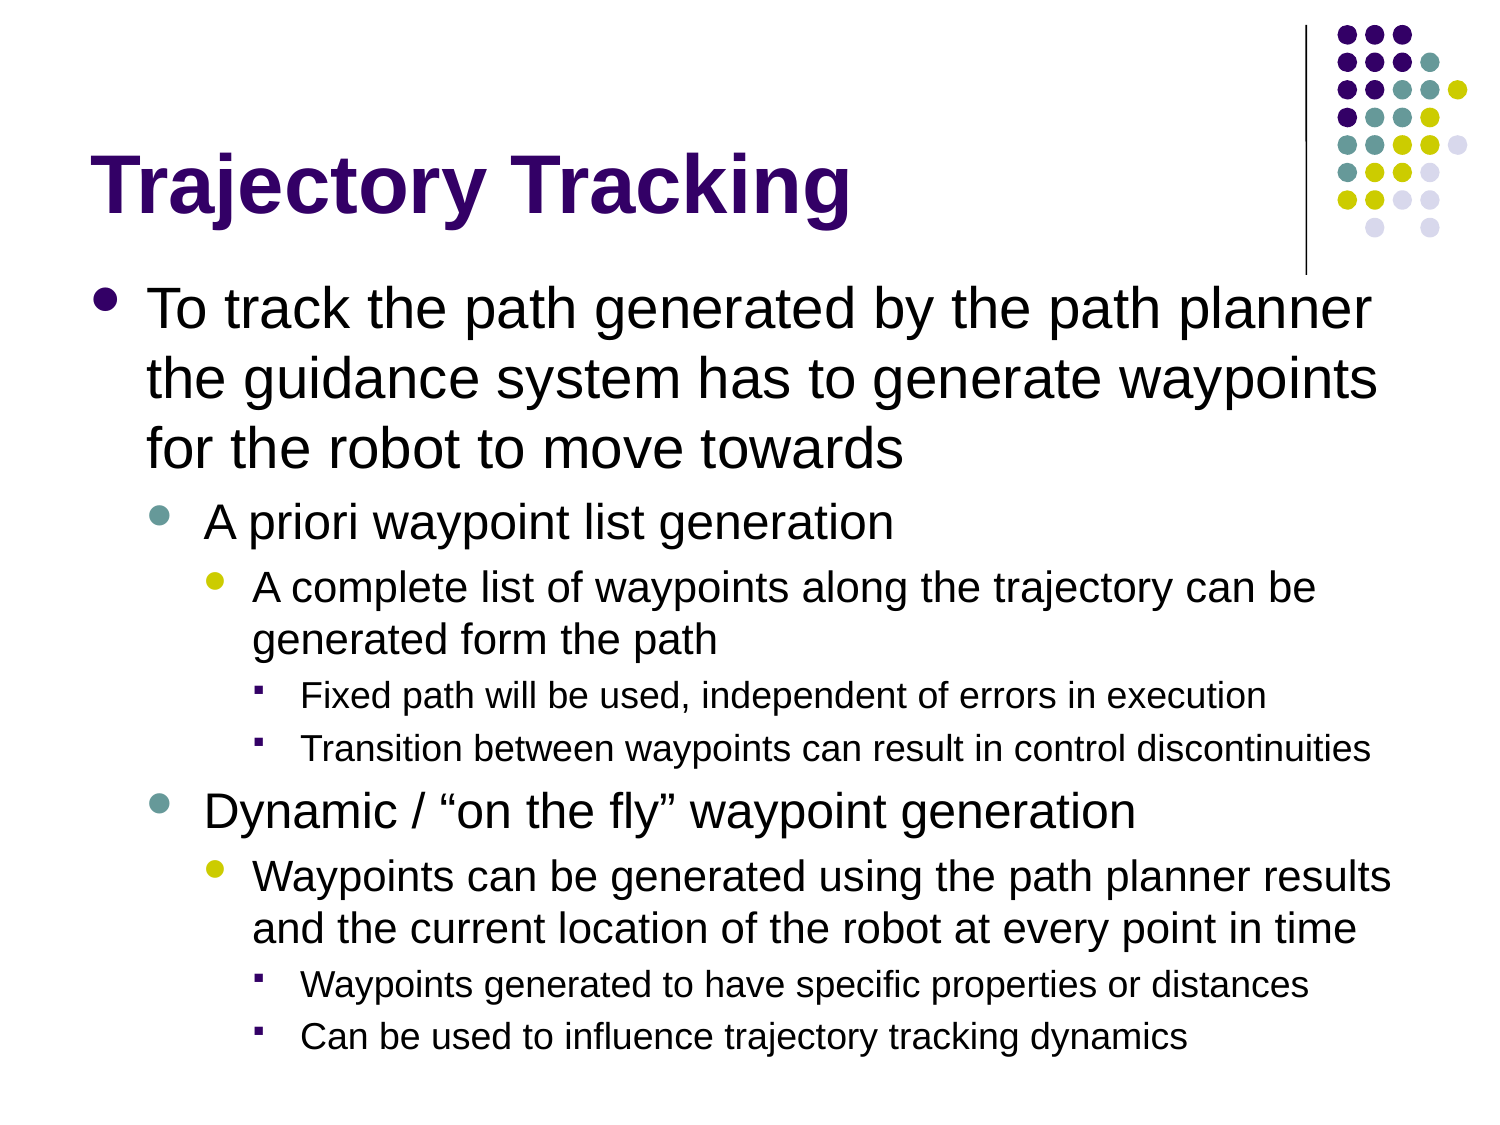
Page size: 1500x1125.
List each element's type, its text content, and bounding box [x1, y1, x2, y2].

title Trajectory Tracking [75, 24, 1313, 238]
list To track the path generated by the path planner the guidance system has to generate waypoints for the robot to move towards A priori waypoint list generation A complete list of waypoints along the trajectory can be generated form the path Fixed path will be used, independent of errors in execution Transition between waypoints can result in control discontinuities Dynamic / “on the fly” waypoint generation Waypoints can be generated using the path planner results and the current location of the robot at every point in time Waypoints generated to have specific properties or distances Can be used to influence trajectory tracking dynamics [75, 262, 1425, 1006]
